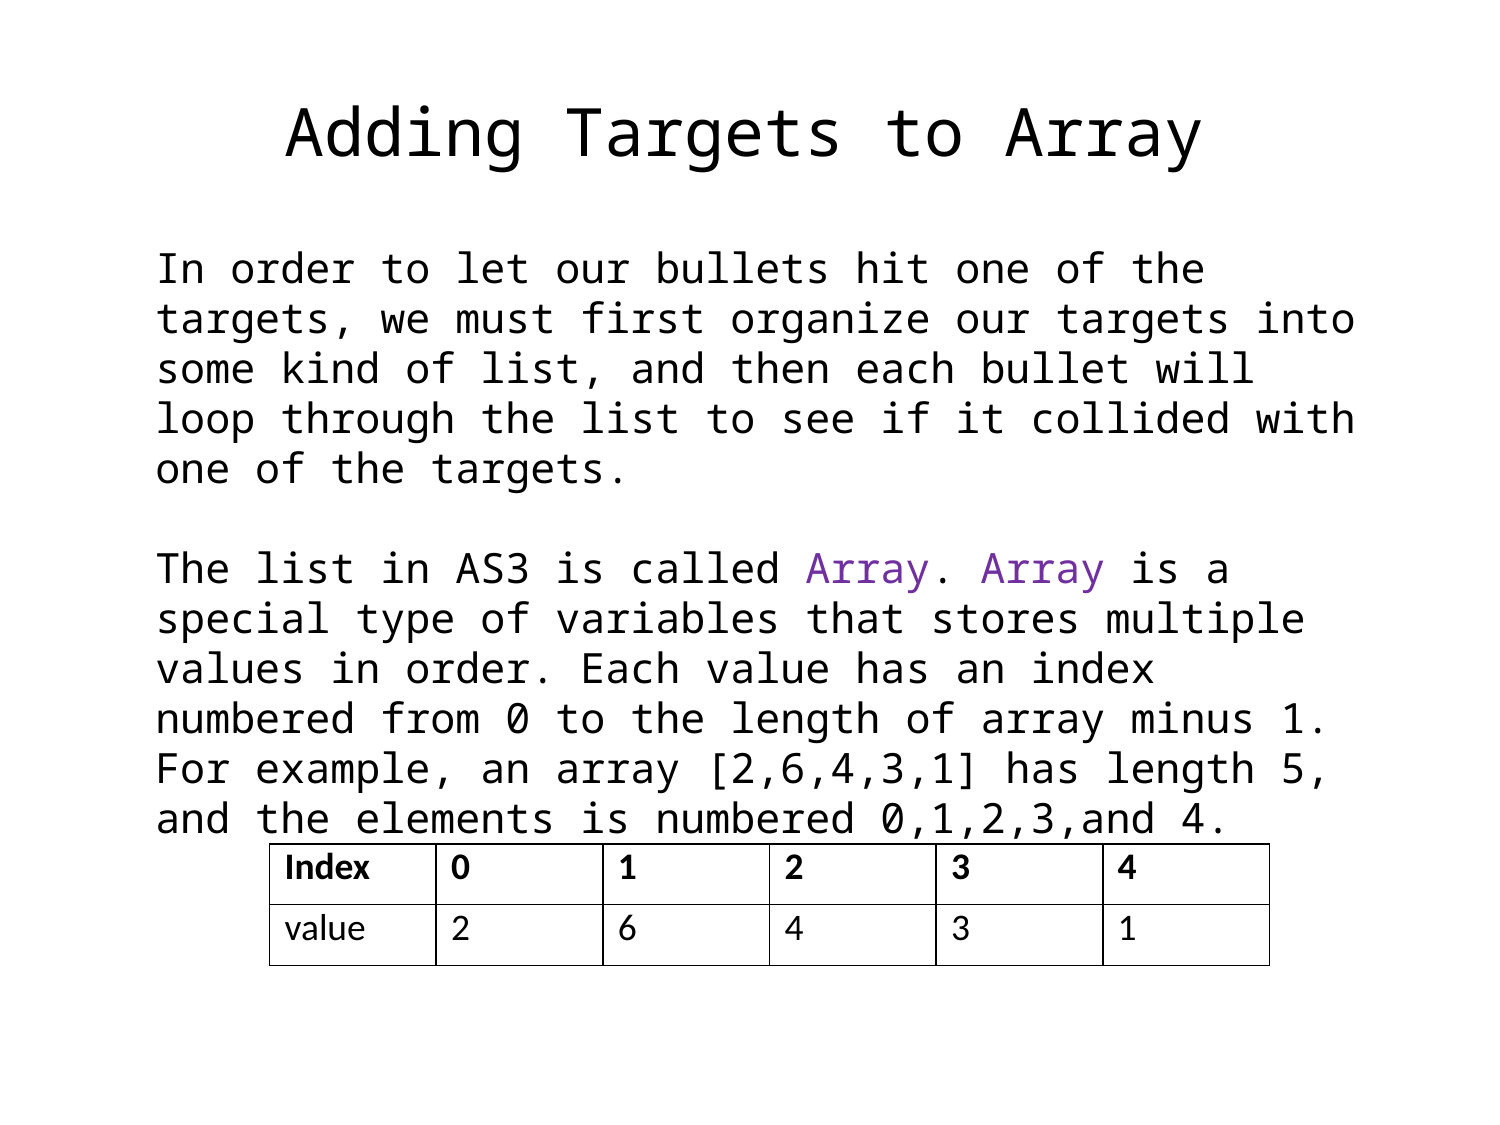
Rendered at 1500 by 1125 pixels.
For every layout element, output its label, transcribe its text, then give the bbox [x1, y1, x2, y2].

table_header 0 [437, 845, 602, 904]
table_cell 6 [604, 905, 769, 965]
table_cell 1 [1104, 905, 1269, 965]
table_header 3 [937, 845, 1102, 904]
table_cell 2 [437, 905, 602, 965]
table_header 1 [604, 845, 769, 904]
table_cell value [270, 905, 435, 965]
table_header 2 [770, 845, 935, 904]
table_cell 4 [770, 905, 935, 965]
text_box Adding Targets to Array [70, 81, 1418, 177]
text_box In order to let our bullets hit one of the targets, we must first organize our targets into some kind of list, and then each bullet will loop through the list to see if it collided with one of the targets. The list in AS3 is called Array. Array is a special type of variables that stores multiple values in order. Each value has an index numbered from 0 to the length of array minus 1. For example, an array [2,6,4,3,1] has length 5, and the elements is numbered 0,1,2,3,and 4. [140, 234, 1395, 850]
table_cell 3 [937, 905, 1102, 965]
table_header 4 [1104, 845, 1269, 904]
table_header Index [270, 845, 435, 904]
